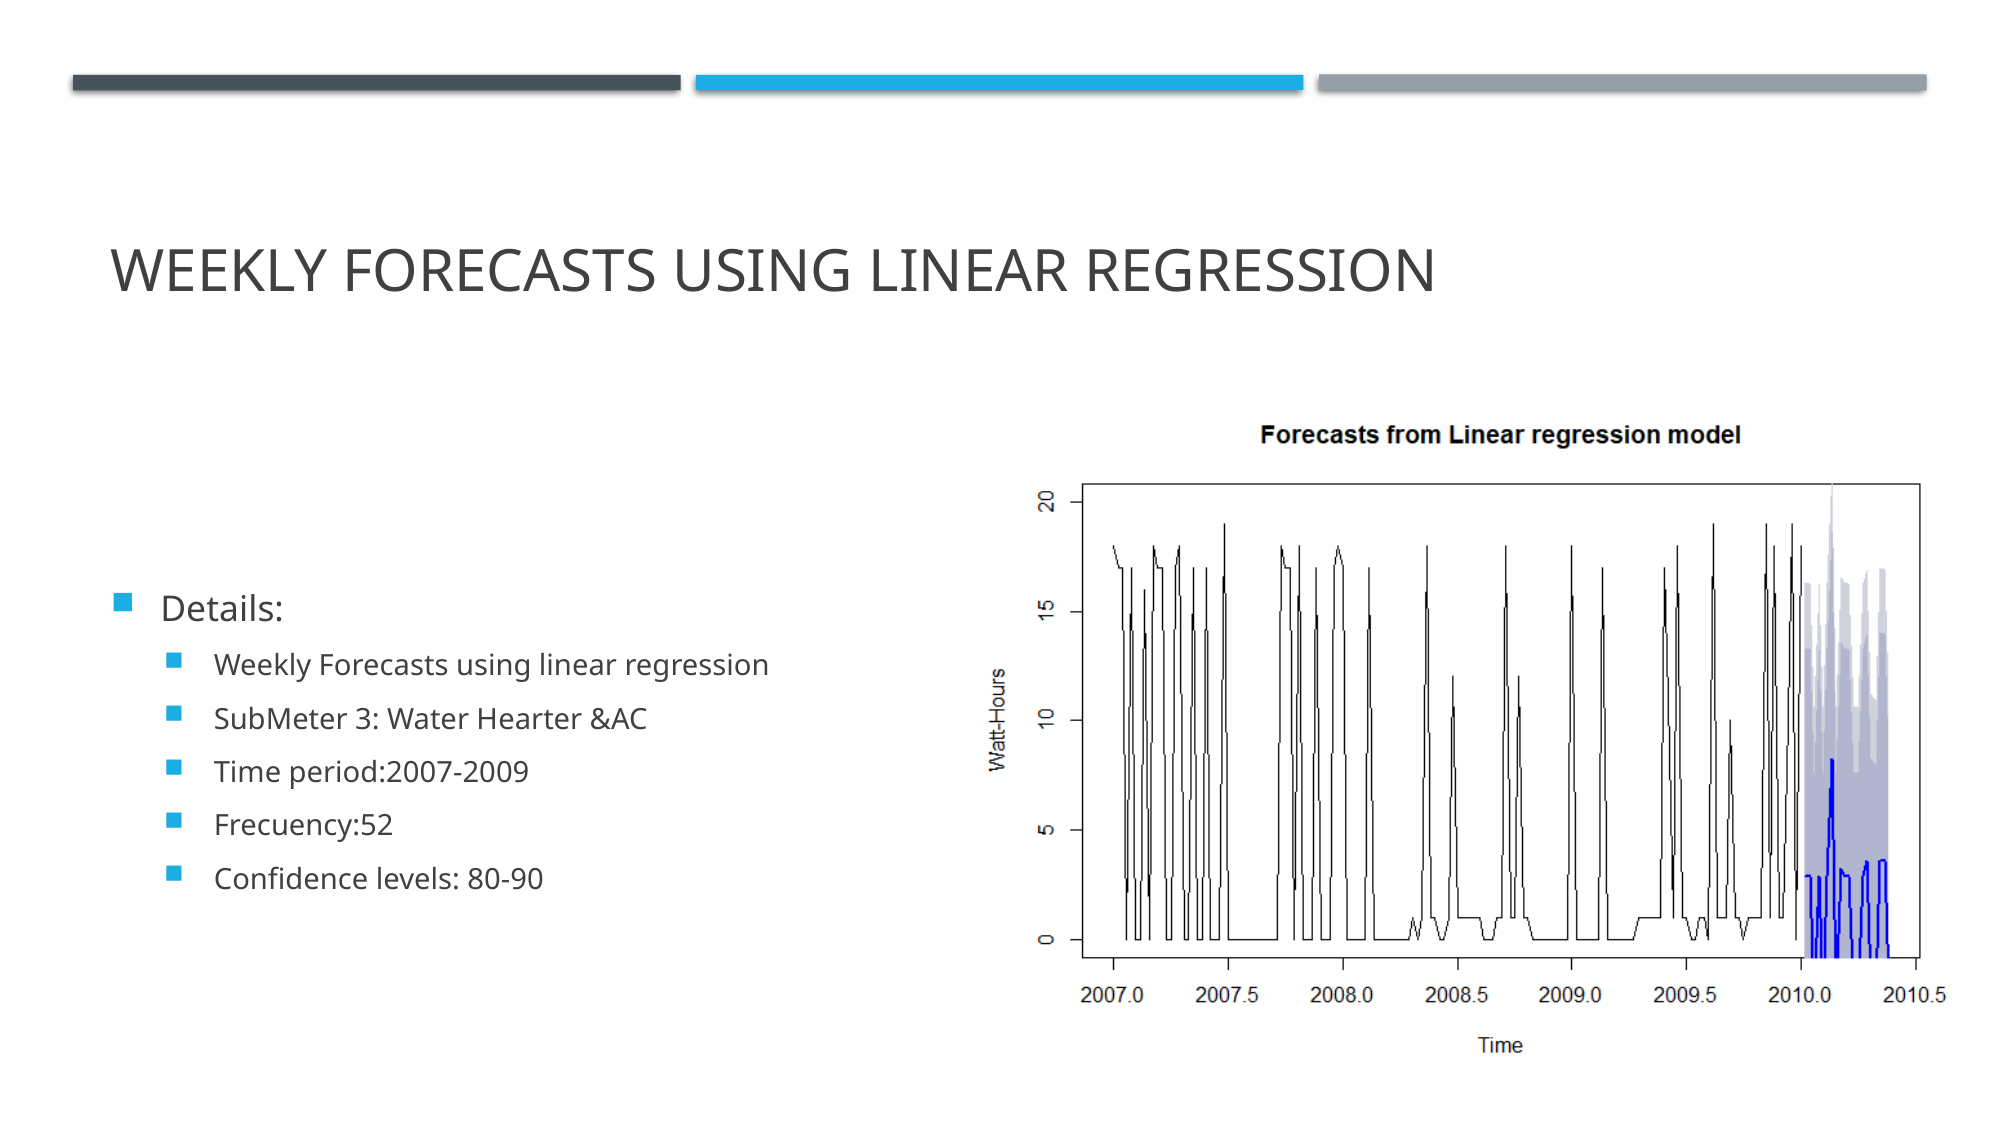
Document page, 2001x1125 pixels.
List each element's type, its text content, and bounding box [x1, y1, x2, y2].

list Details: Weekly Forecasts using linear regression SubMeter 3: Water Hearter &AC Time period:2007-2009 Frecuency:52 Confidence levels: 80-90 [95, 389, 856, 1087]
picture [983, 388, 1971, 1076]
title Weekly Forecasts using linear regression [95, 115, 1905, 311]
